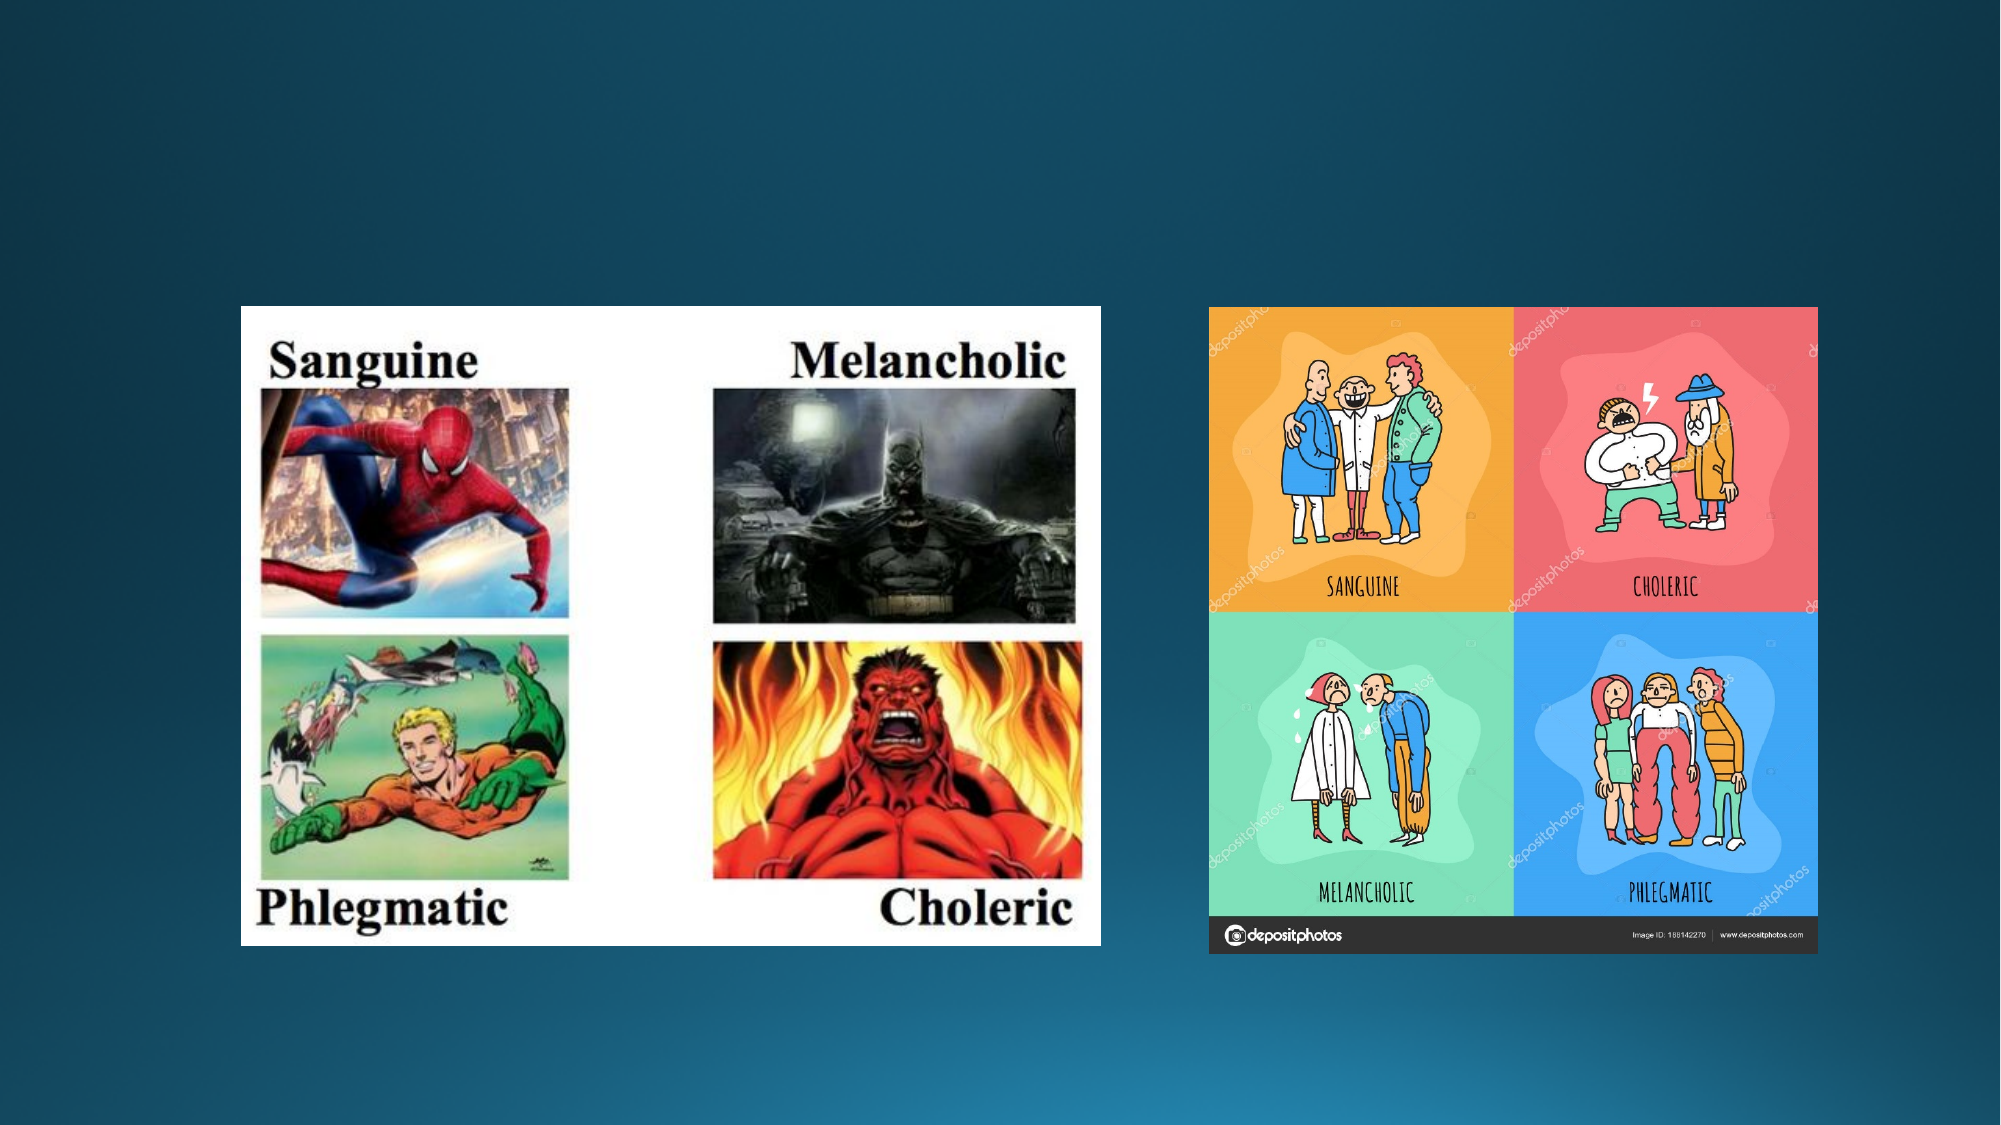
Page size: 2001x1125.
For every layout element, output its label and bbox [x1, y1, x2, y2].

picture [0, 0, 2001, 1125]
list [241, 306, 1101, 946]
